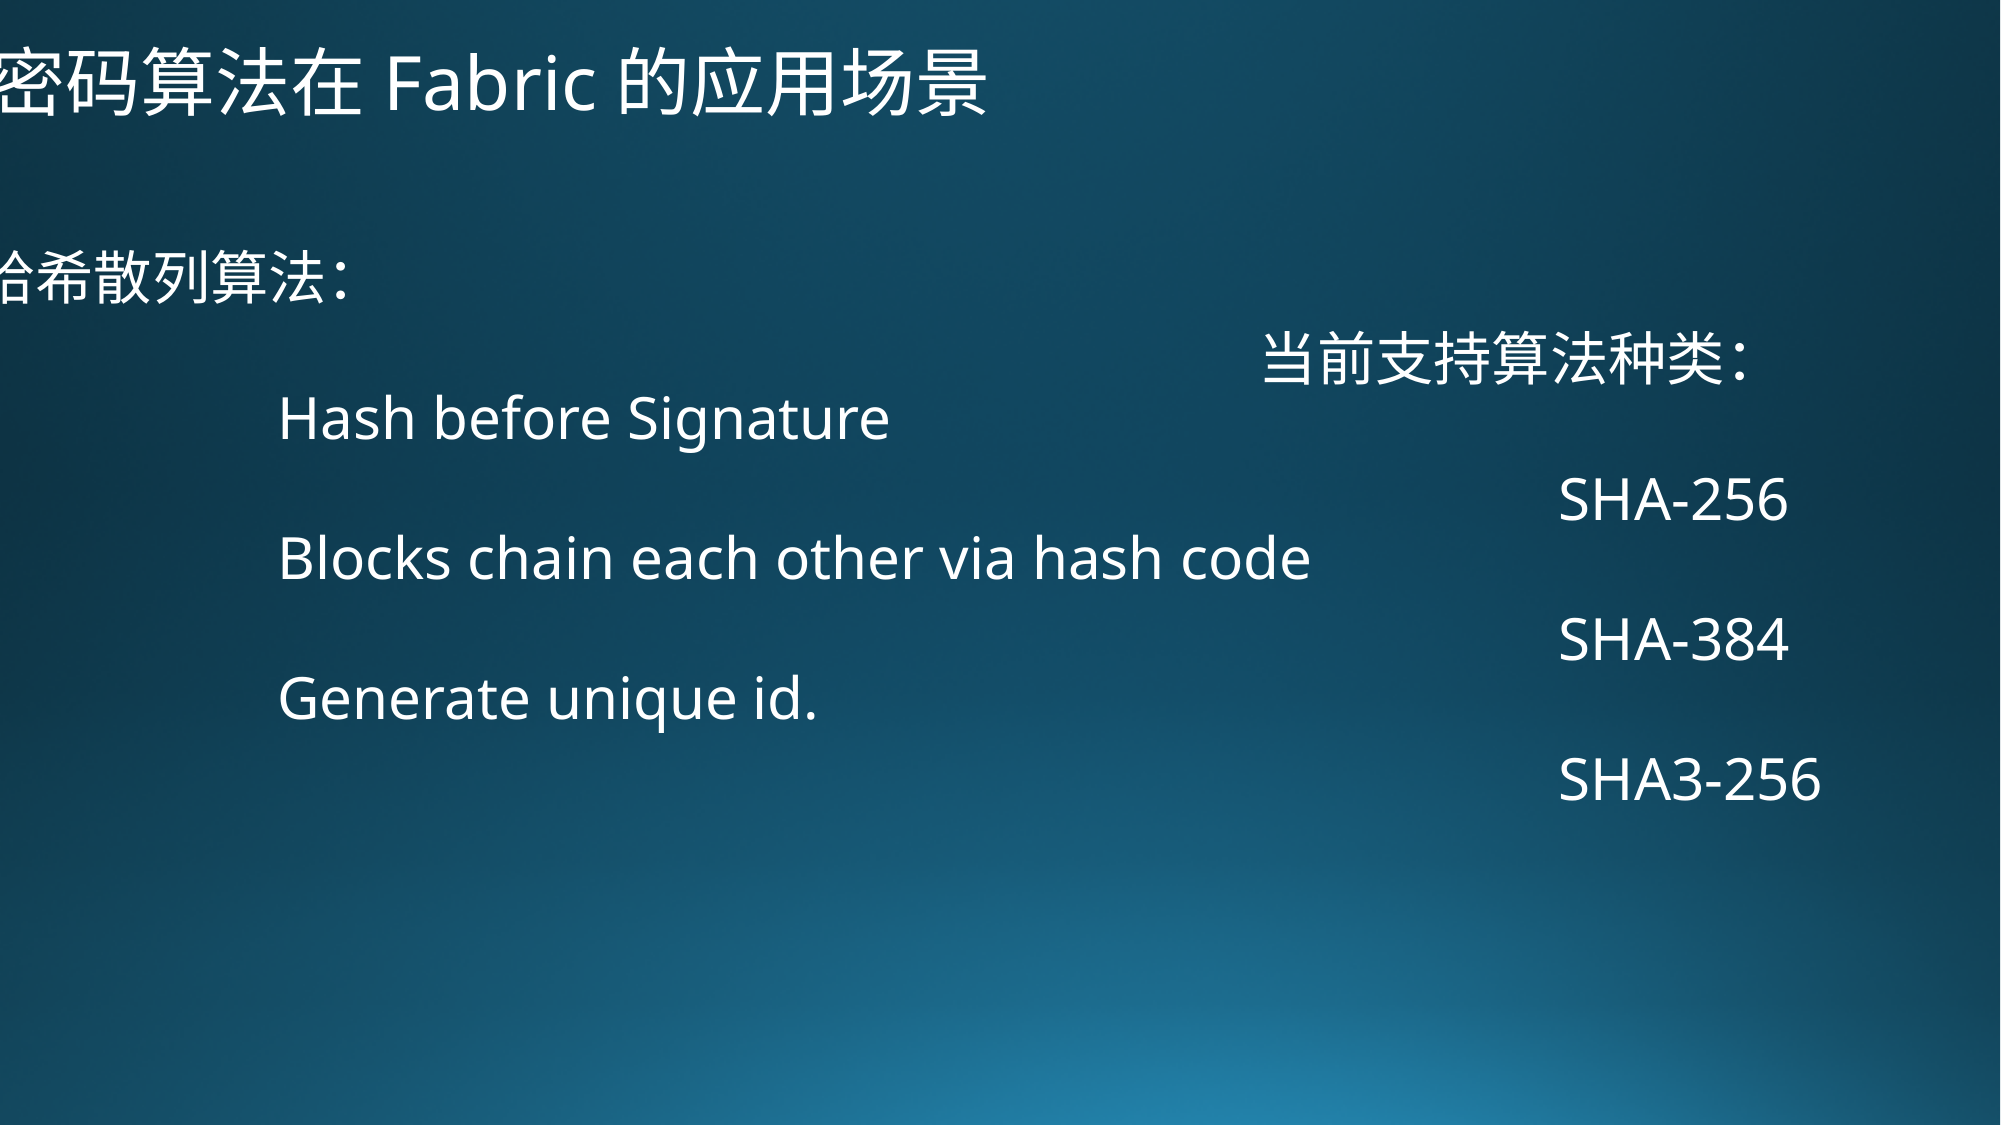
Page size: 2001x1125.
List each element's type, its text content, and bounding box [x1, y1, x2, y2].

picture [0, 0, 2001, 1125]
text_box 当前支持算法种类： SHA-256 SHA-384 SHA3-256 [1244, 314, 1838, 890]
text_box 哈希散列算法： Hash before Signature Blocks chain each other via hash code Generate unique id. [0, 233, 1327, 1089]
text_box 密码算法在Fabric的应用场景 [0, 27, 1006, 133]
